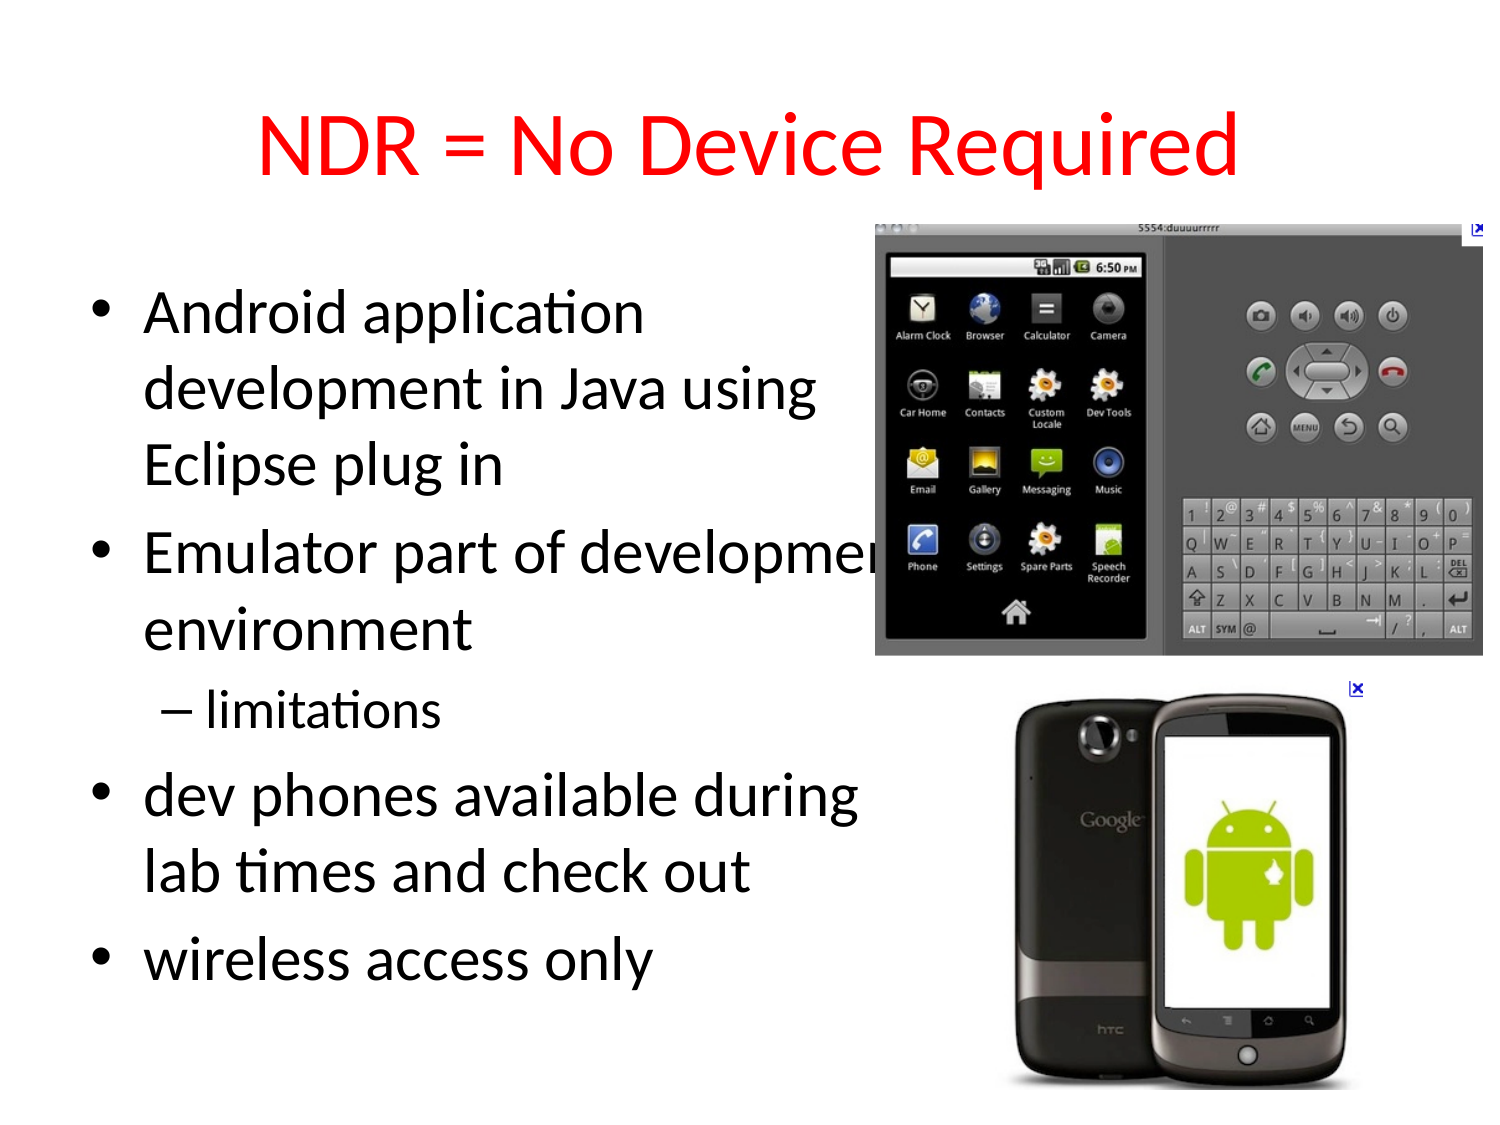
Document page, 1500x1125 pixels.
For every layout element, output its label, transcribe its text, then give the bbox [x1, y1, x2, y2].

list Android application development in Java using Eclipse plug in Emulator part of development environment limitations dev phones available during lab times and check out wireless access only [75, 262, 963, 1005]
picture [874, 224, 1483, 657]
title NDR = No Device Required [75, 45, 1425, 233]
picture [994, 680, 1363, 1091]
